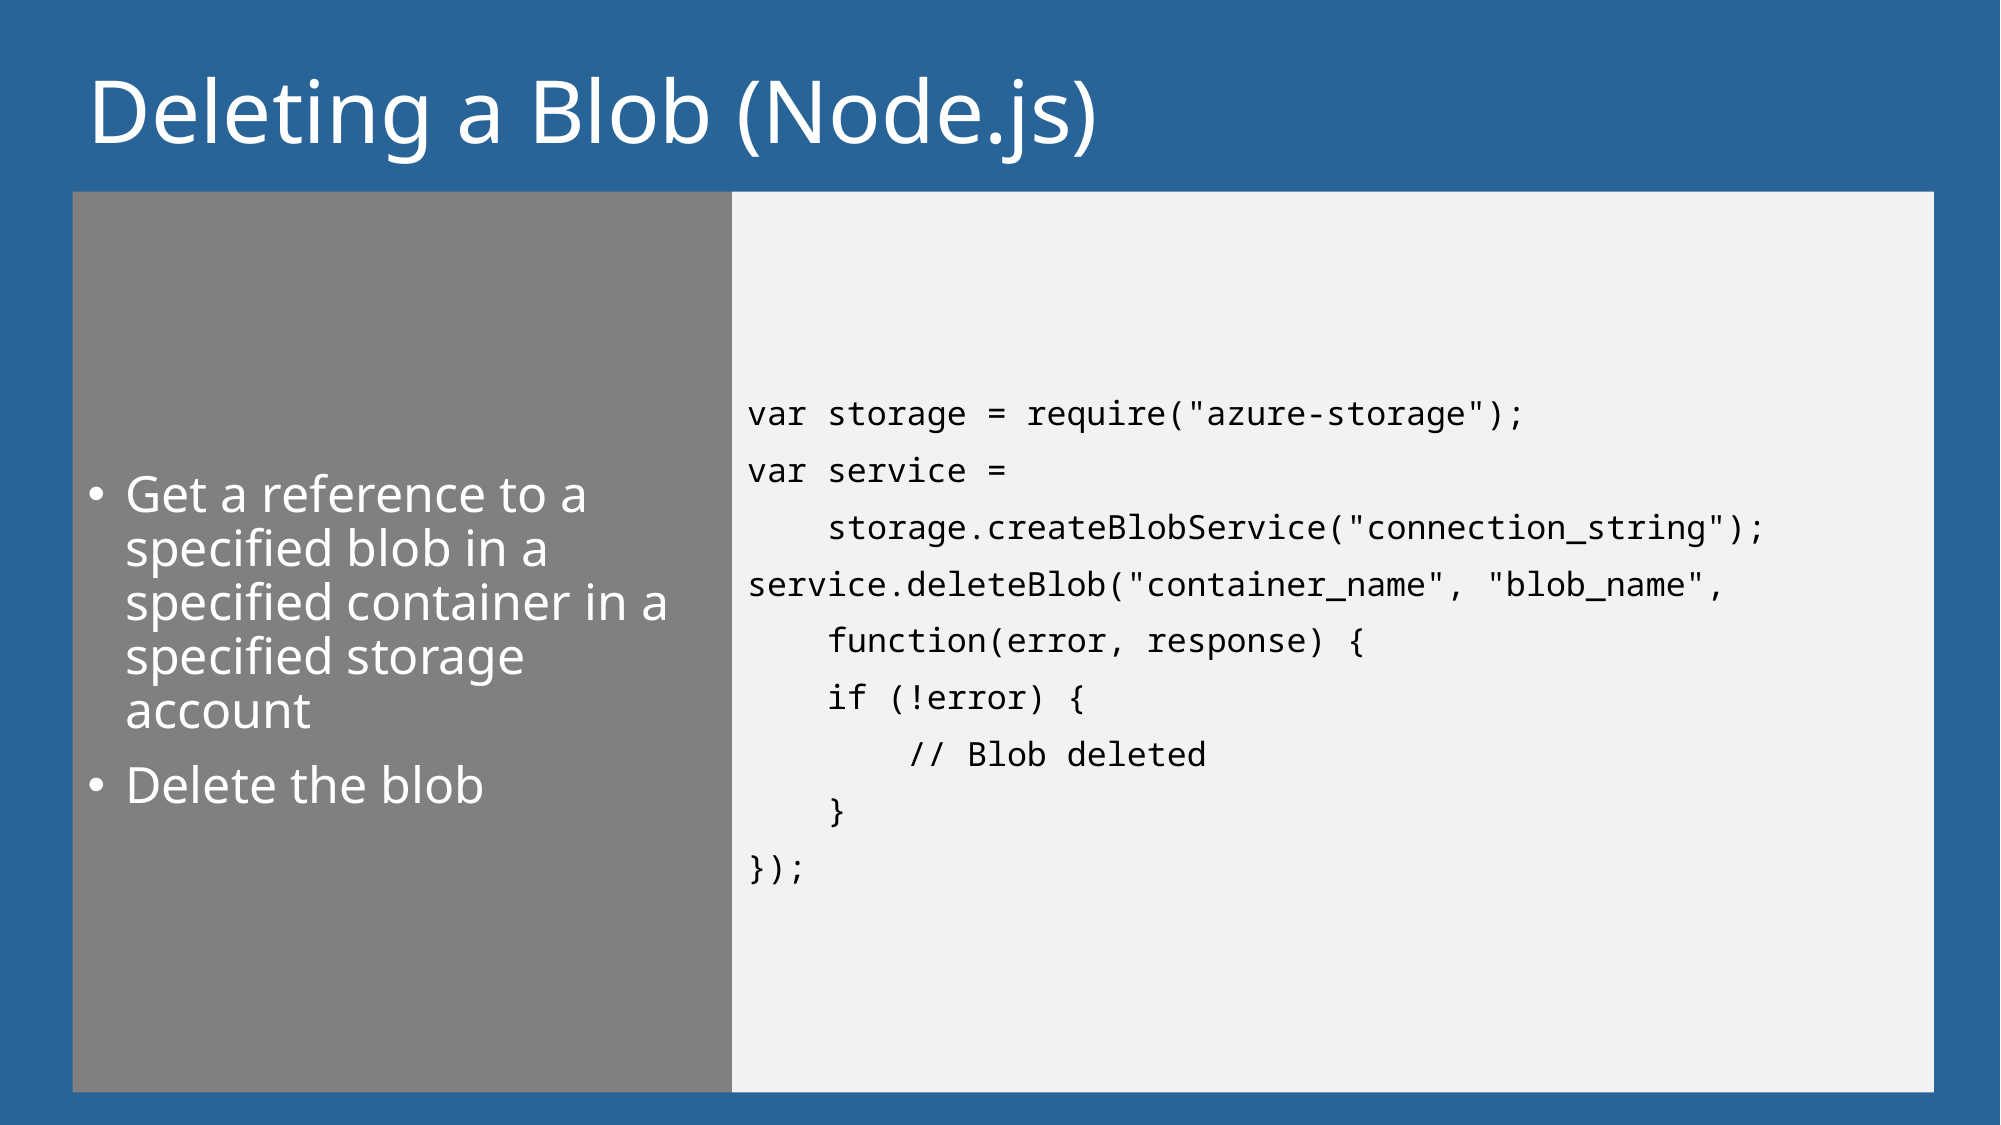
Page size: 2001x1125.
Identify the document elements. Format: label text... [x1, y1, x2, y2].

list var storage = require("azure-storage"); var service = storage.createBlobService("connection_string"); service.deleteBlob("container_name", "blob_name", function(error, response) { if (!error) { // Blob deleted } }); [732, 191, 1934, 1093]
list Get a reference to a specified blob in a specified container in a specified storage account Delete the blob [72, 191, 732, 1093]
title Deleting a Blob (Node.js) [72, 59, 1934, 170]
